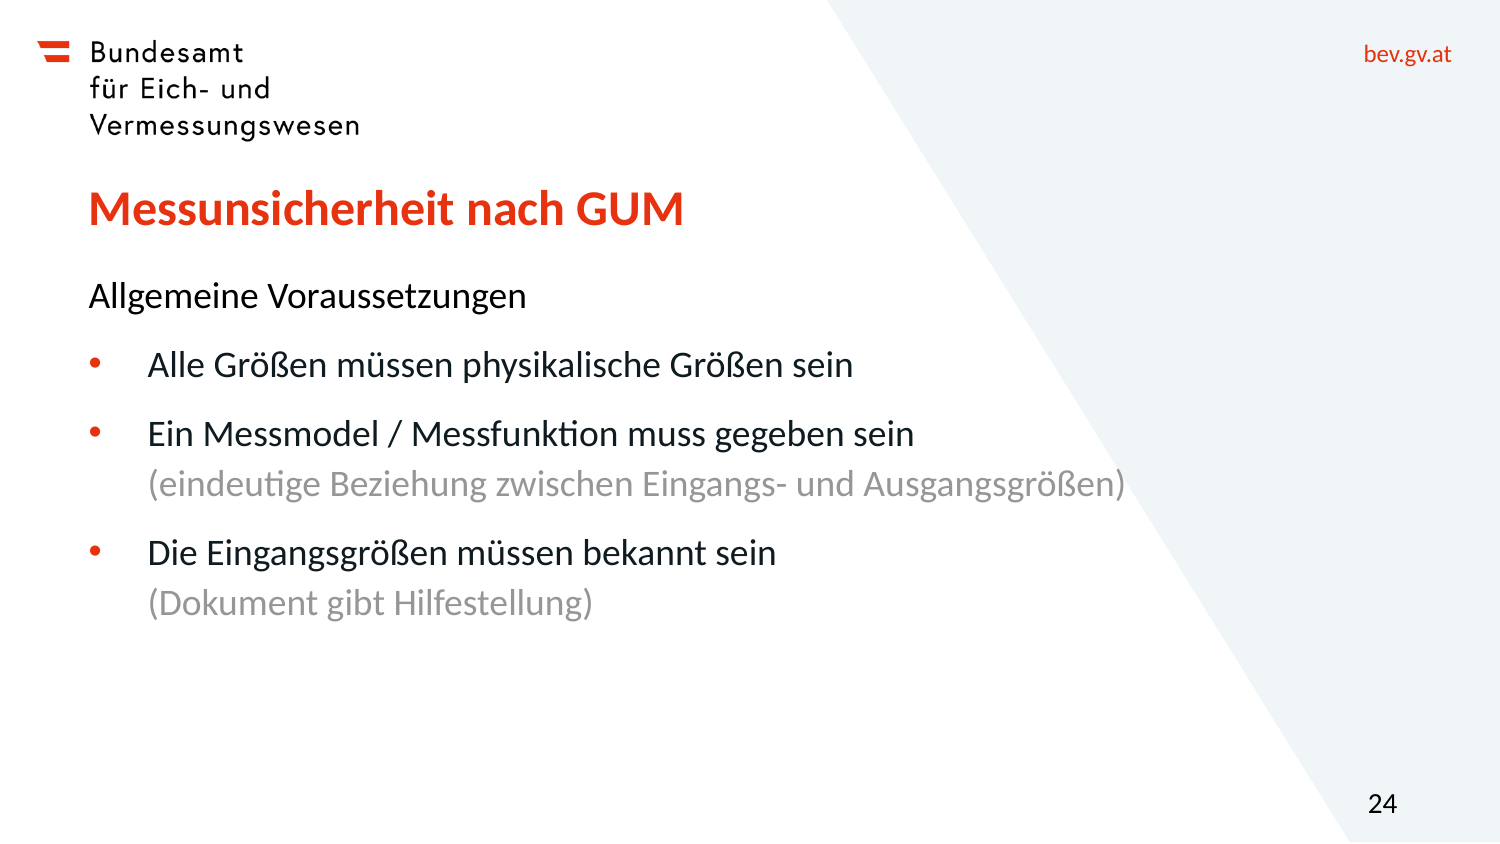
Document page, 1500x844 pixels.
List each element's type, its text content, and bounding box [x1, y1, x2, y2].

list Allgemeine Voraussetzungen Alle Größen müssen physikalische Größen sein Ein Messmodel / Messfunktion muss gegeben sein (eindeutige Beziehung zwischen Eingangs- und Ausgangsgrößen) Die Eingangsgrößen müssen bekannt sein (Dokument gibt Hilfestellung) [88, 266, 1398, 756]
slide_number 24 [1263, 785, 1398, 819]
title Messunsicherheit nach GUM [88, 173, 1398, 266]
picture [0, 0, 1500, 842]
